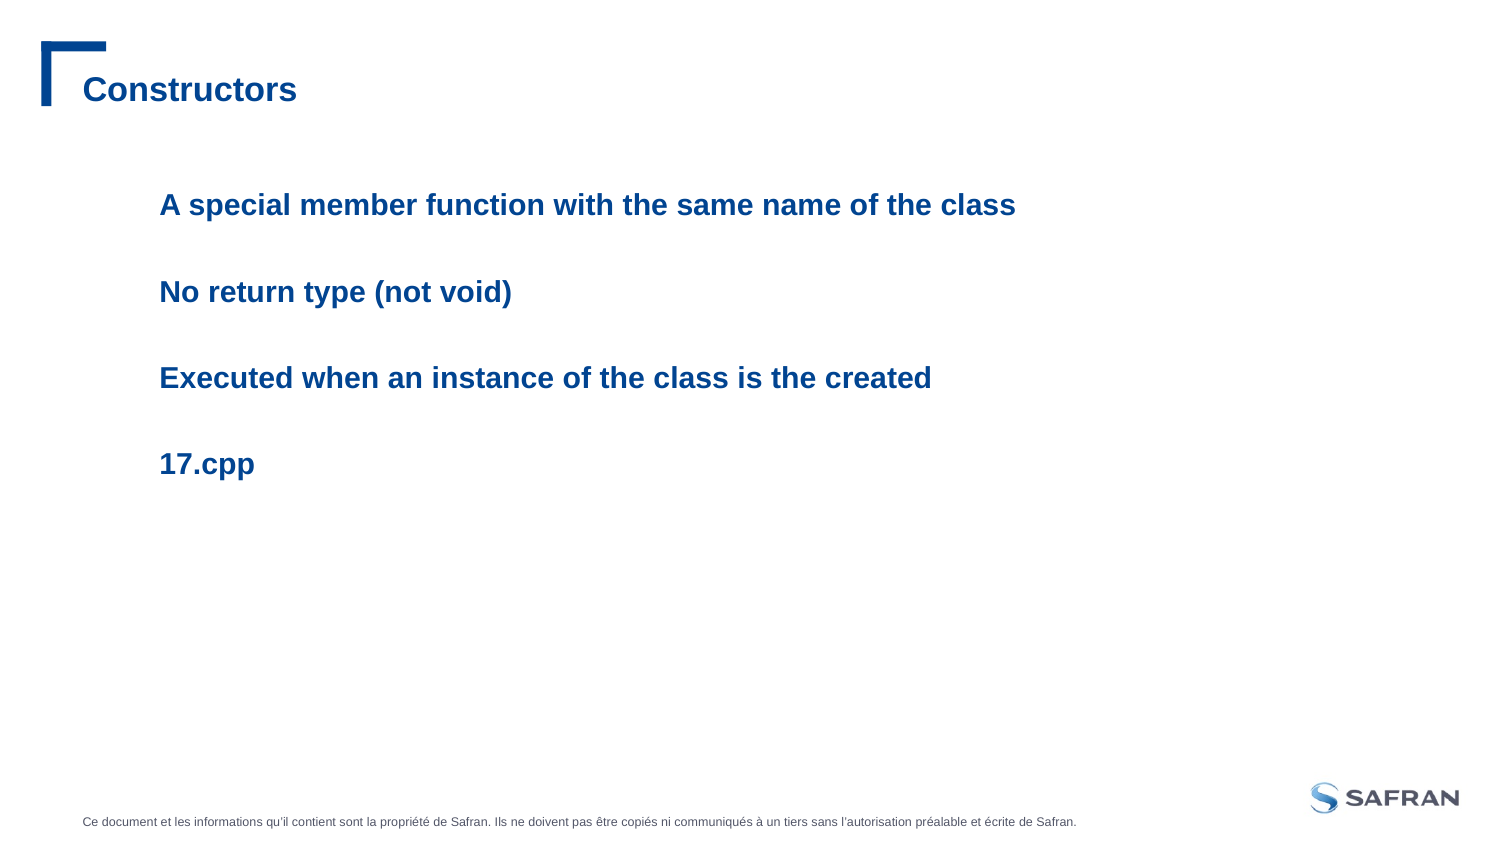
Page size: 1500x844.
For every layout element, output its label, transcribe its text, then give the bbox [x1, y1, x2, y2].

picture [1259, 772, 1496, 844]
title Constructors [82, 67, 1459, 186]
list A special member function with the same name of the class No return type (not void) Executed when an instance of the class is the created 17.cpp [159, 185, 1459, 759]
